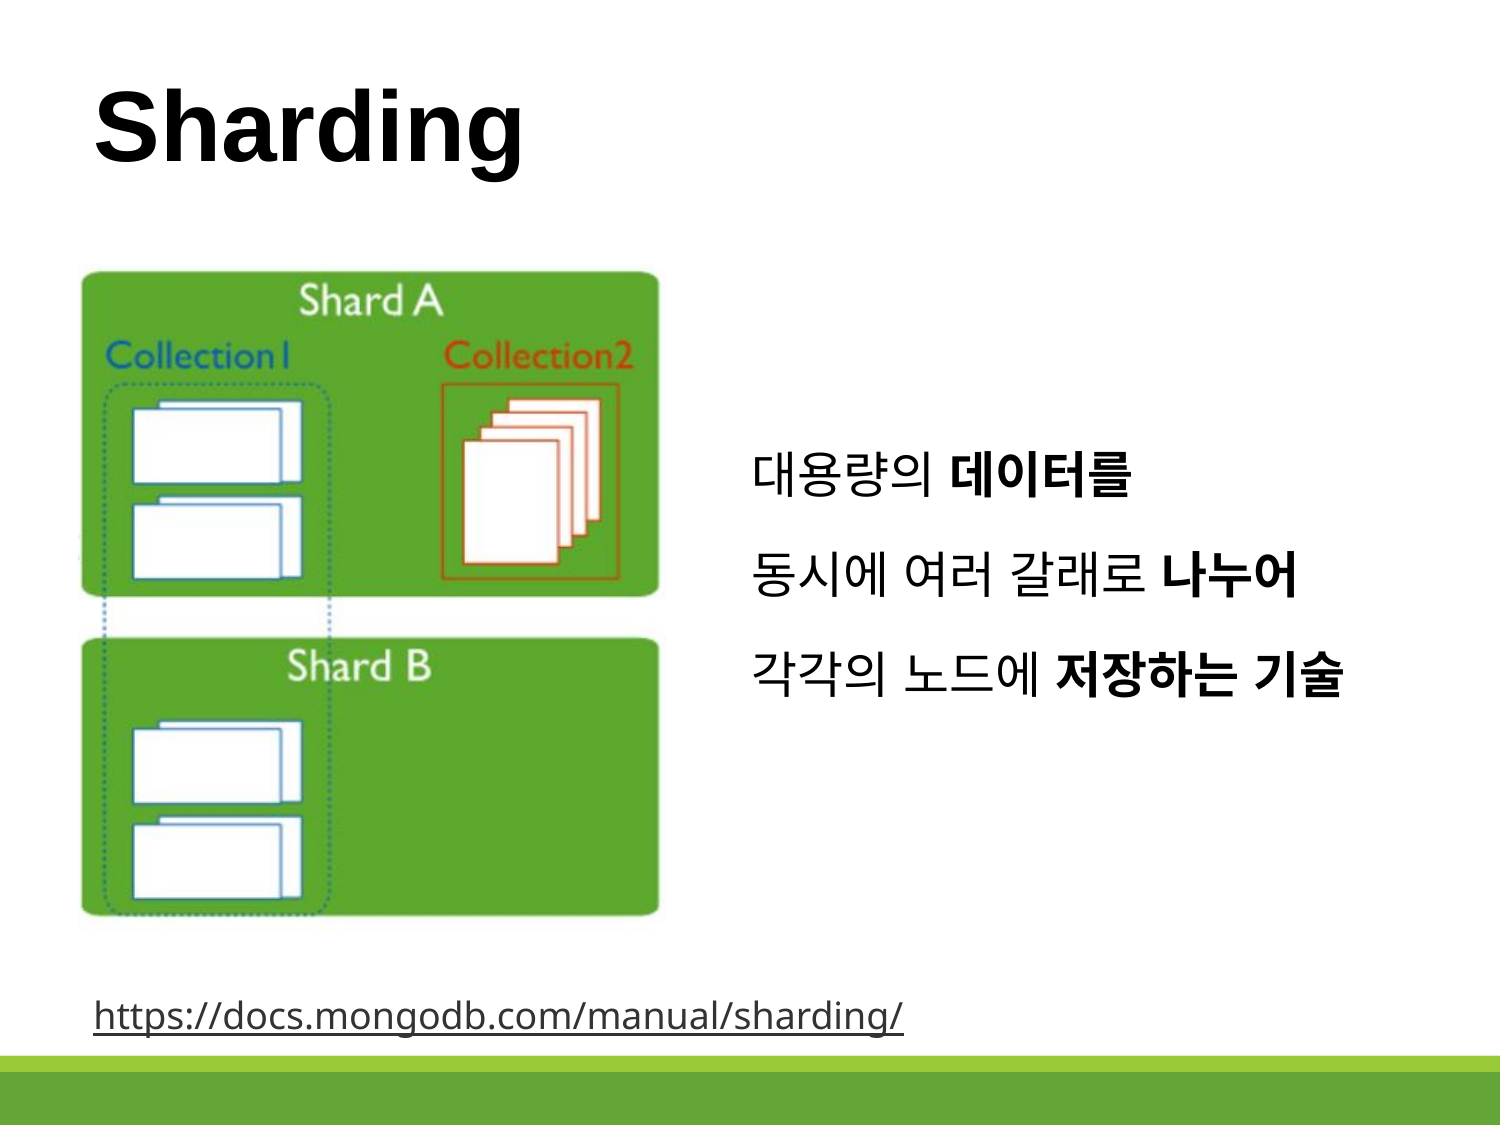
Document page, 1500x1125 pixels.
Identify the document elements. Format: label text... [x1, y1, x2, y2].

text_box 대용량의 데이터를 동시에 여러 갈래로 나누어 각각의 노드에 저장하는 기술 [682, 435, 1463, 711]
text_box Sharding [78, 54, 1499, 190]
picture [78, 264, 666, 932]
text_box https://docs.mongodb.com/manual/sharding/ [78, 985, 940, 1051]
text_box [0, 1055, 1500, 1125]
